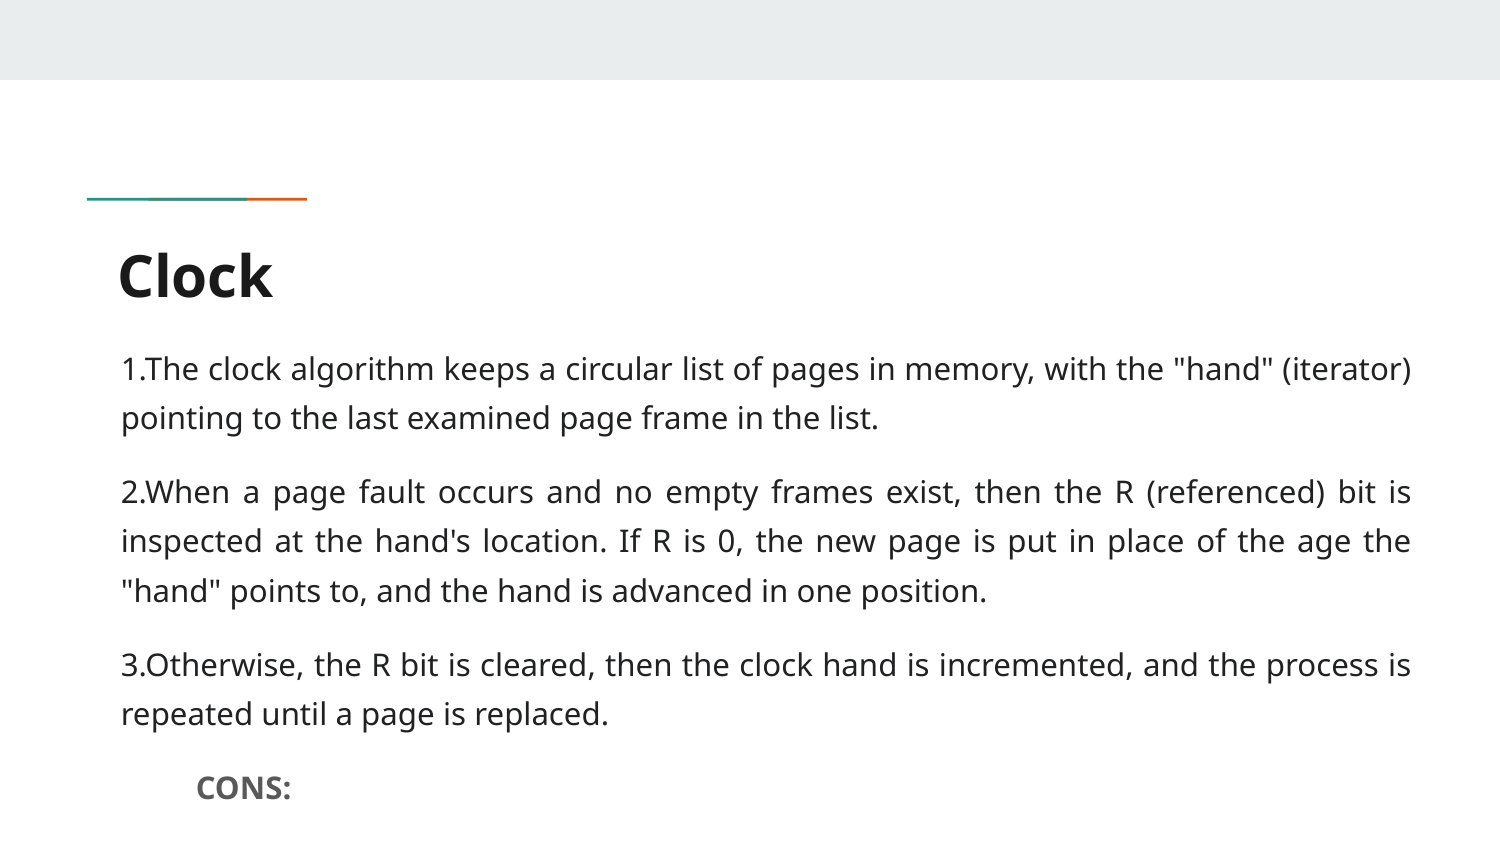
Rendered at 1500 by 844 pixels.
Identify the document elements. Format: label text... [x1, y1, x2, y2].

title Clock [102, 220, 1500, 357]
list 1.The clock algorithm keeps a circular list of pages in memory, with the "hand" (iterator) pointing to the last examined page frame in the list. 2.When a page fault occurs and no empty frames exist, then the R (referenced) bit is inspected at the hand's location. If R is 0, the new page is put in place of the age the "hand" points to, and the hand is advanced in one position. 3.Otherwise, the R bit is cleared, then the clock hand is incremented, and the process is repeated until a page is replaced. CONS: Clock may suffer Belady’s anomaly. [30, 325, 1429, 844]
